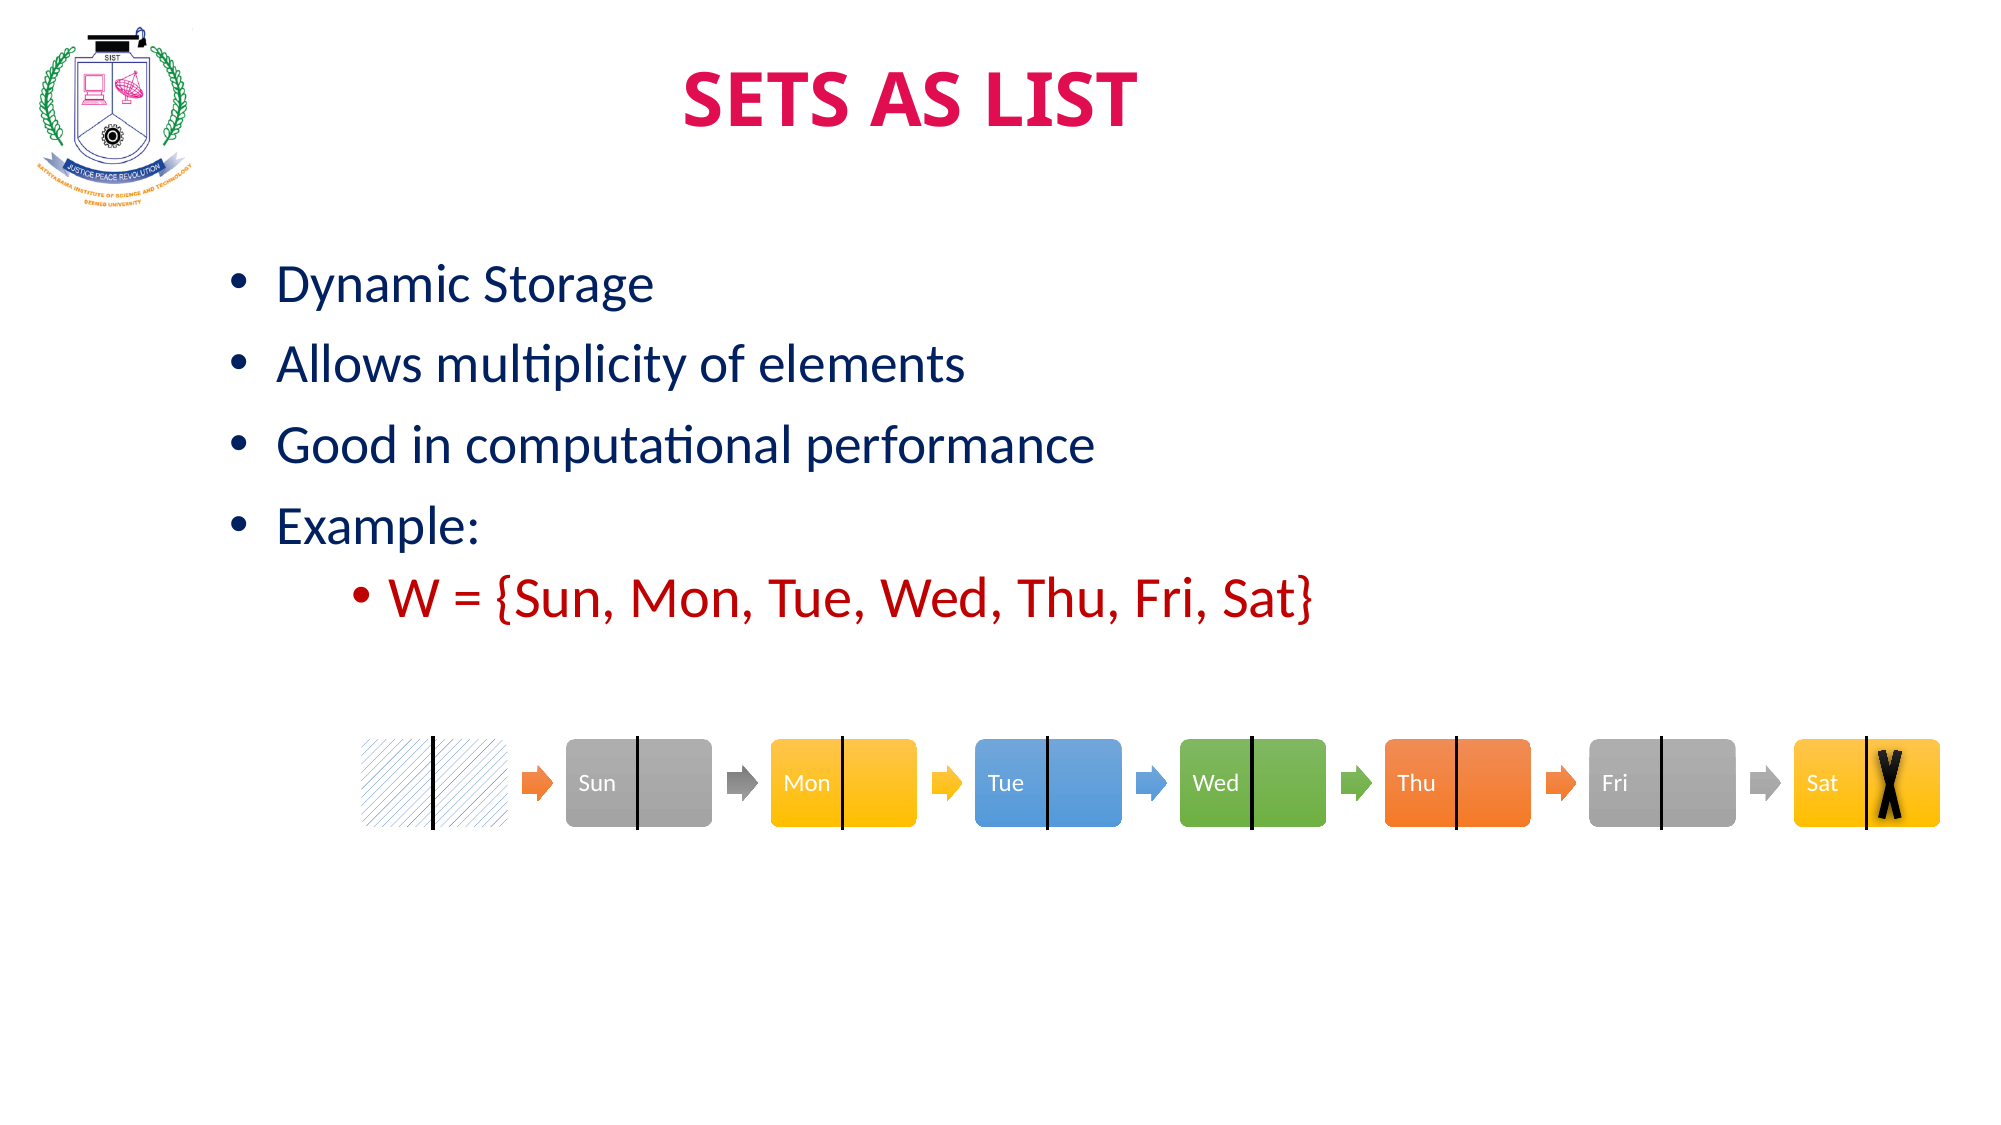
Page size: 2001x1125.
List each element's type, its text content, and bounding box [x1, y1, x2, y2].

text_box SETS AS LIST [474, 44, 1348, 150]
picture [25, 151, 193, 213]
list Sets as Lists [0, 24, 2000, 151]
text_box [360, 560, 1941, 1006]
list Dynamic Storage Allows multiplicity of elements Good in computational performance Example: W = {Sun, Mon, Tue, Wed, Thu, Fri, Sat} [186, 246, 1815, 701]
